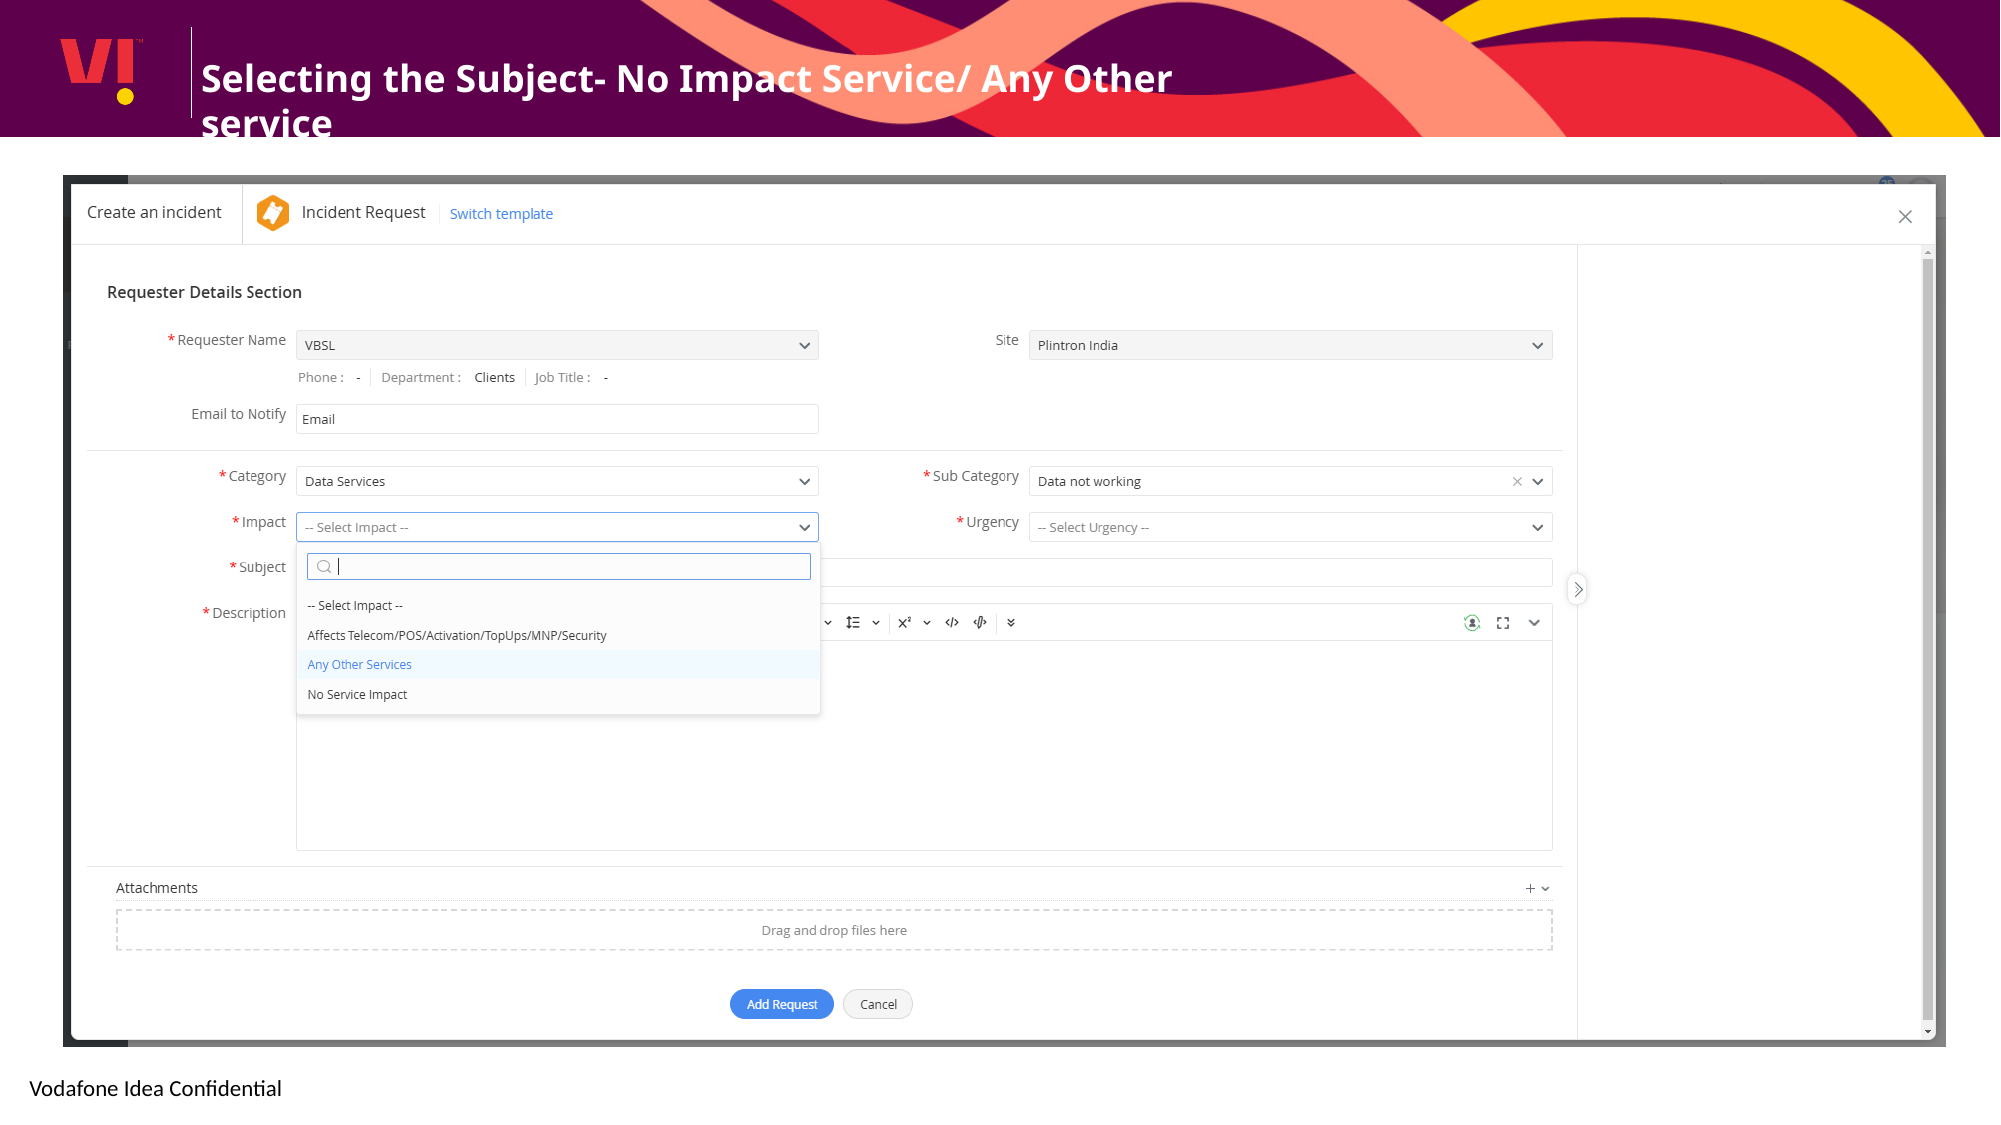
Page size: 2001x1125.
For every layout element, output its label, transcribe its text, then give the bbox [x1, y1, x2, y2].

text_box Selecting the Subject- No Impact Service/ Any Other service [186, 47, 1282, 153]
picture [63, 175, 1946, 1047]
picture [0, 0, 2000, 137]
